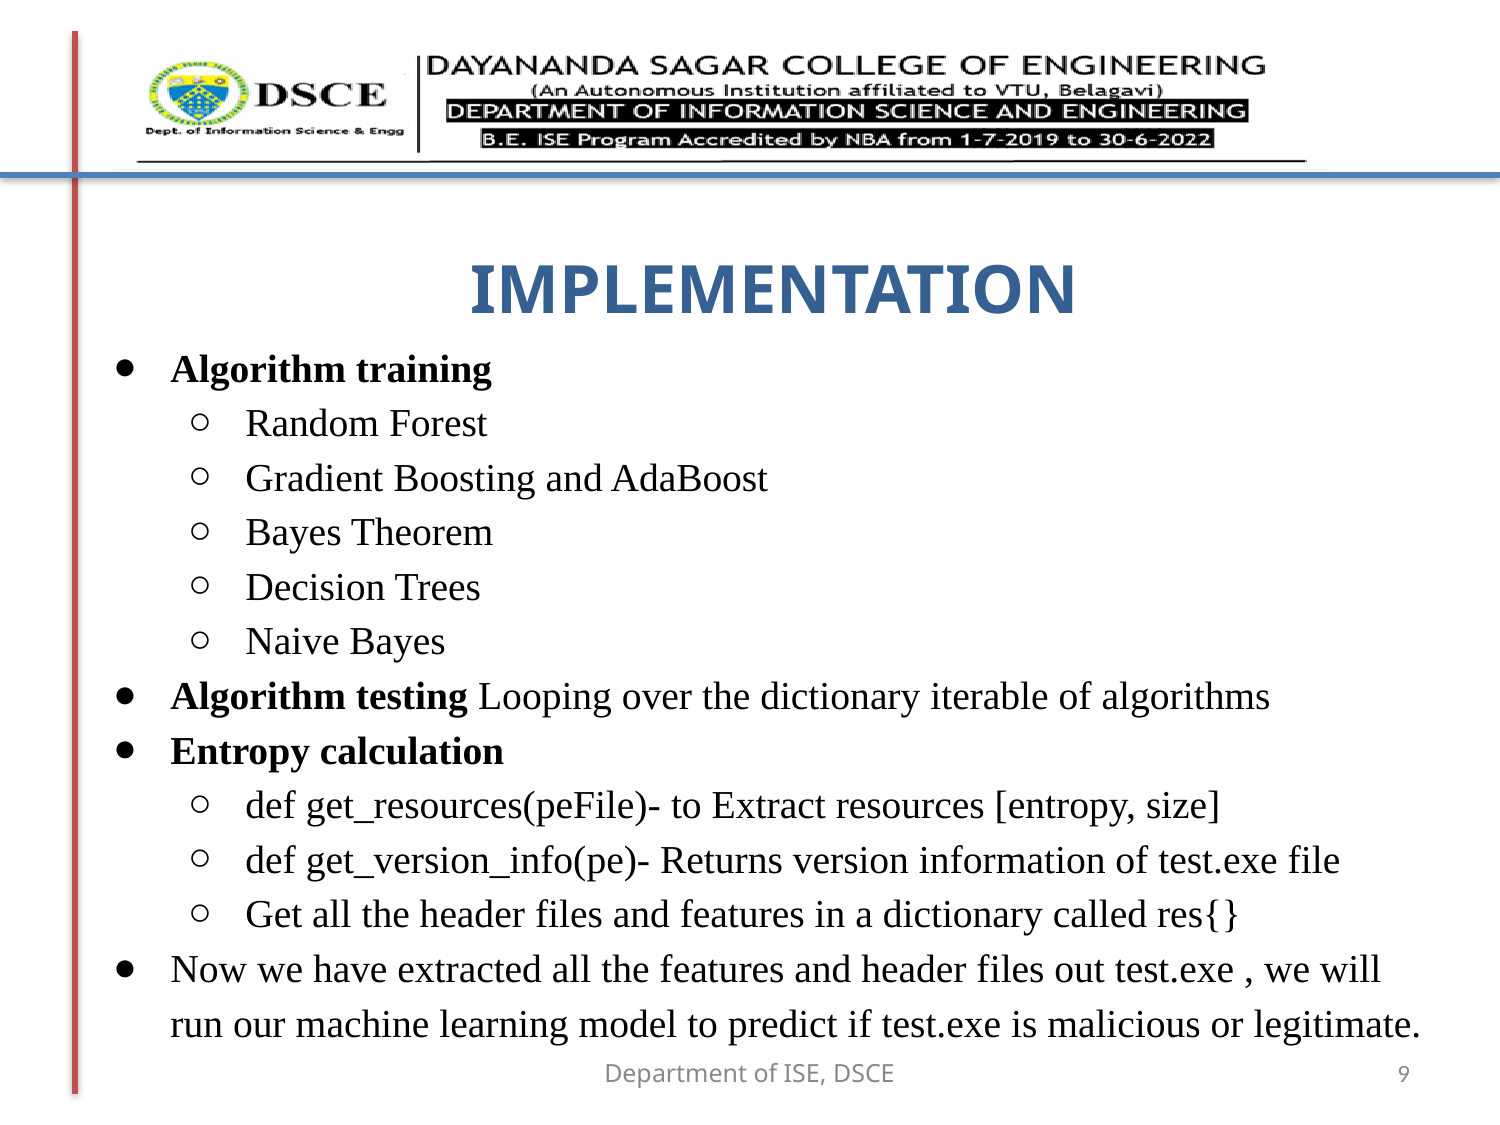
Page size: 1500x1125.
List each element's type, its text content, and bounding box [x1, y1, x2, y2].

picture [112, 37, 1332, 170]
slide_number ‹#› [1074, 1042, 1425, 1103]
text_box IMPLEMENTATION [107, 227, 1426, 328]
list Algorithm training Random Forest Gradient Boosting and AdaBoost Bayes Theorem Decision Trees Naive Bayes Algorithm testing Looping over the dictionary iterable of algorithms Entropy calculation def get_resources(peFile)- to Extract resources [entropy, size] def get_version_info(pe)- Returns version information of test.exe file Get all the header files and features in a dictionary called res{} Now we have extracted all the features and header files out test.exe , we will run our machine learning model to predict if test.exe is malicious or legitimate. [80, 328, 1453, 1009]
footer Department of ISE, DSCE [512, 1042, 988, 1103]
